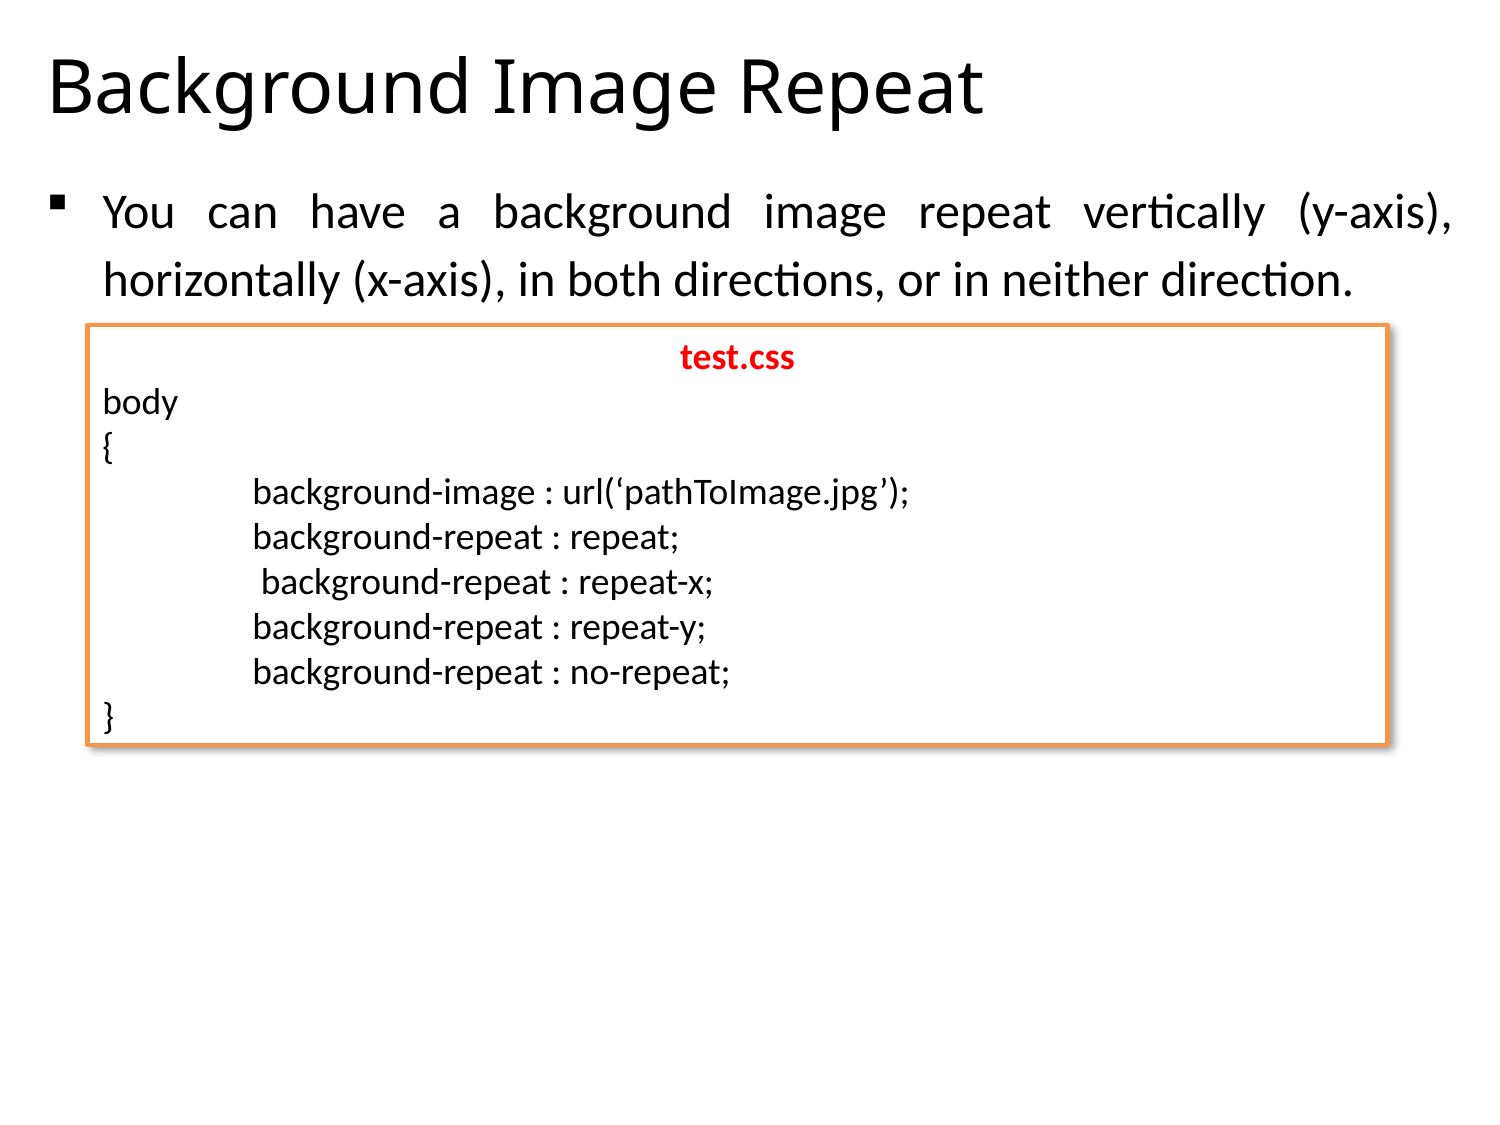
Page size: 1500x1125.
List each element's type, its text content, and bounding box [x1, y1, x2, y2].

title Background Image Repeat [31, 17, 1469, 150]
list You can have a background image repeat vertically (y-axis), horizontally (x-axis), in both directions, or in neither direction. [31, 162, 1469, 1038]
